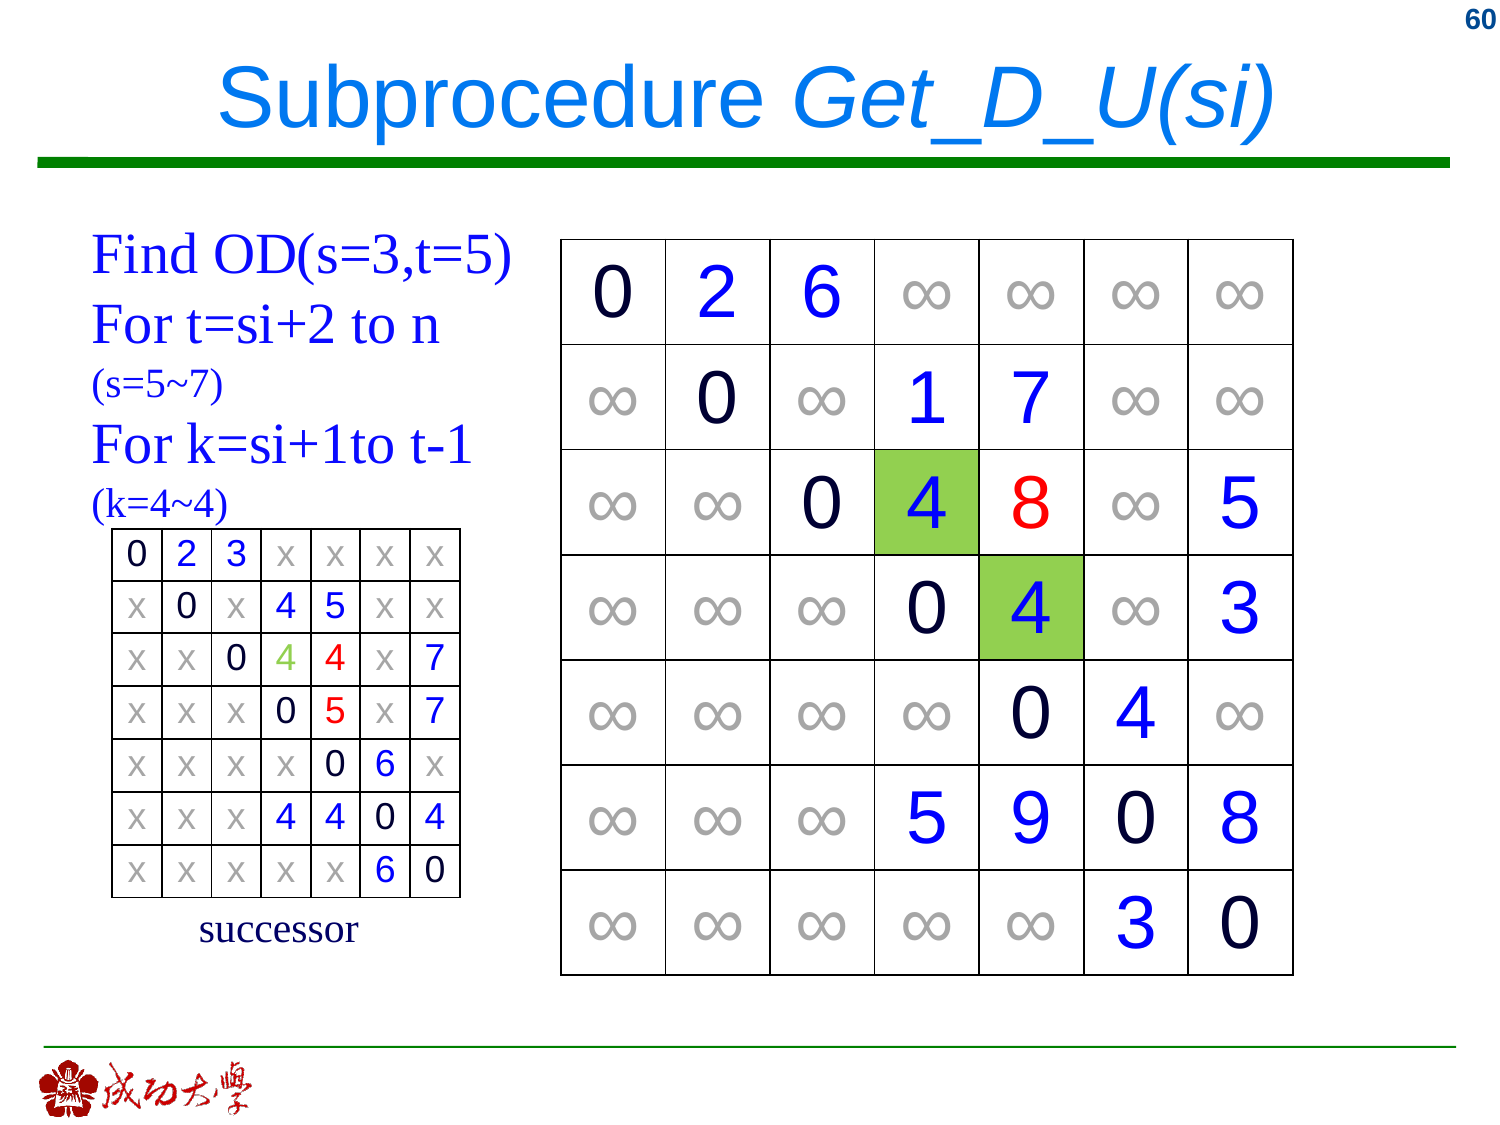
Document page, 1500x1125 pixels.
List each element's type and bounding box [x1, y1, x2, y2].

table_cell [163, 793, 211, 844]
table_header [312, 530, 359, 580]
table_cell [262, 846, 310, 897]
text_box [12, 12, 1483, 173]
table_cell [562, 766, 665, 869]
table_cell [666, 345, 769, 449]
table_cell [163, 582, 211, 632]
table_cell [771, 556, 874, 659]
table_cell [666, 661, 769, 764]
table_header [562, 240, 665, 344]
table_cell [980, 345, 1083, 449]
table_cell [212, 634, 260, 685]
table_cell [771, 871, 874, 974]
table_header [1189, 240, 1292, 344]
table_cell [411, 846, 459, 897]
table_cell [1085, 345, 1187, 449]
table_cell [562, 450, 665, 554]
table_header [113, 530, 161, 580]
table_cell [411, 582, 459, 632]
text_box [184, 898, 375, 958]
table_cell [411, 793, 459, 844]
table_cell [666, 766, 769, 869]
table_cell [411, 687, 459, 738]
table_cell [113, 634, 161, 685]
table_cell [875, 556, 978, 659]
table_cell [771, 766, 874, 869]
table_cell [562, 661, 665, 764]
table_cell [666, 556, 769, 659]
table_cell [212, 687, 260, 738]
table_cell [875, 766, 978, 869]
table_header [411, 530, 459, 580]
table_header [771, 240, 874, 344]
table_header [163, 530, 211, 580]
table_cell [1085, 766, 1187, 869]
table_cell [875, 345, 978, 449]
table_cell [361, 793, 409, 844]
table_cell [1189, 345, 1292, 449]
table_cell [411, 634, 459, 685]
table_cell [312, 634, 359, 685]
table_cell [771, 345, 874, 449]
table_cell [113, 846, 161, 897]
table_header [1085, 240, 1187, 344]
table_header [361, 530, 409, 580]
table_cell [361, 687, 409, 738]
table_cell [262, 687, 310, 738]
table_cell [262, 582, 310, 632]
table_header [666, 240, 769, 344]
table_cell [113, 687, 161, 738]
table_cell [361, 582, 409, 632]
table_cell [771, 450, 874, 554]
table_header [262, 530, 310, 580]
table_cell [411, 740, 459, 791]
table_cell [212, 793, 260, 844]
table_cell [361, 740, 409, 791]
table_cell [1085, 450, 1187, 554]
table_cell [562, 556, 665, 659]
table_cell [562, 871, 665, 974]
table_cell [212, 740, 260, 791]
table_cell [1189, 450, 1292, 554]
table_cell [212, 582, 260, 632]
text_box [76, 208, 561, 603]
table_cell [666, 450, 769, 554]
table_cell [113, 582, 161, 632]
table_cell [980, 766, 1083, 869]
table_cell [1085, 556, 1187, 659]
table_cell [1189, 556, 1292, 659]
table_cell [312, 582, 359, 632]
table_cell [666, 871, 769, 974]
table_cell [875, 450, 978, 554]
table_cell [980, 871, 1083, 974]
table_cell [361, 846, 409, 897]
table_cell [361, 634, 409, 685]
table_cell [262, 793, 310, 844]
table_cell [113, 793, 161, 844]
table_cell [1085, 661, 1187, 764]
table_cell [163, 634, 211, 685]
table_cell [1189, 661, 1292, 764]
table_cell [312, 740, 359, 791]
table_cell [212, 846, 260, 897]
picture [35, 1058, 254, 1118]
table_cell [875, 661, 978, 764]
table_cell [262, 740, 310, 791]
table_cell [113, 740, 161, 791]
table_cell [771, 661, 874, 764]
table_cell [163, 846, 211, 897]
table_cell [980, 661, 1083, 764]
table_cell [312, 846, 359, 897]
table_cell [562, 345, 665, 449]
table_cell [262, 634, 310, 685]
table_cell [980, 556, 1083, 659]
table_cell [1189, 871, 1292, 974]
table_cell [312, 793, 359, 844]
table_header [875, 240, 978, 344]
table_cell [980, 450, 1083, 554]
table_cell [163, 687, 211, 738]
table_header [980, 240, 1083, 344]
table_cell [1189, 766, 1292, 869]
table_cell [312, 687, 359, 738]
table_header [212, 530, 260, 580]
table_cell [1085, 871, 1187, 974]
table_cell [875, 871, 978, 974]
table_cell [163, 740, 211, 791]
